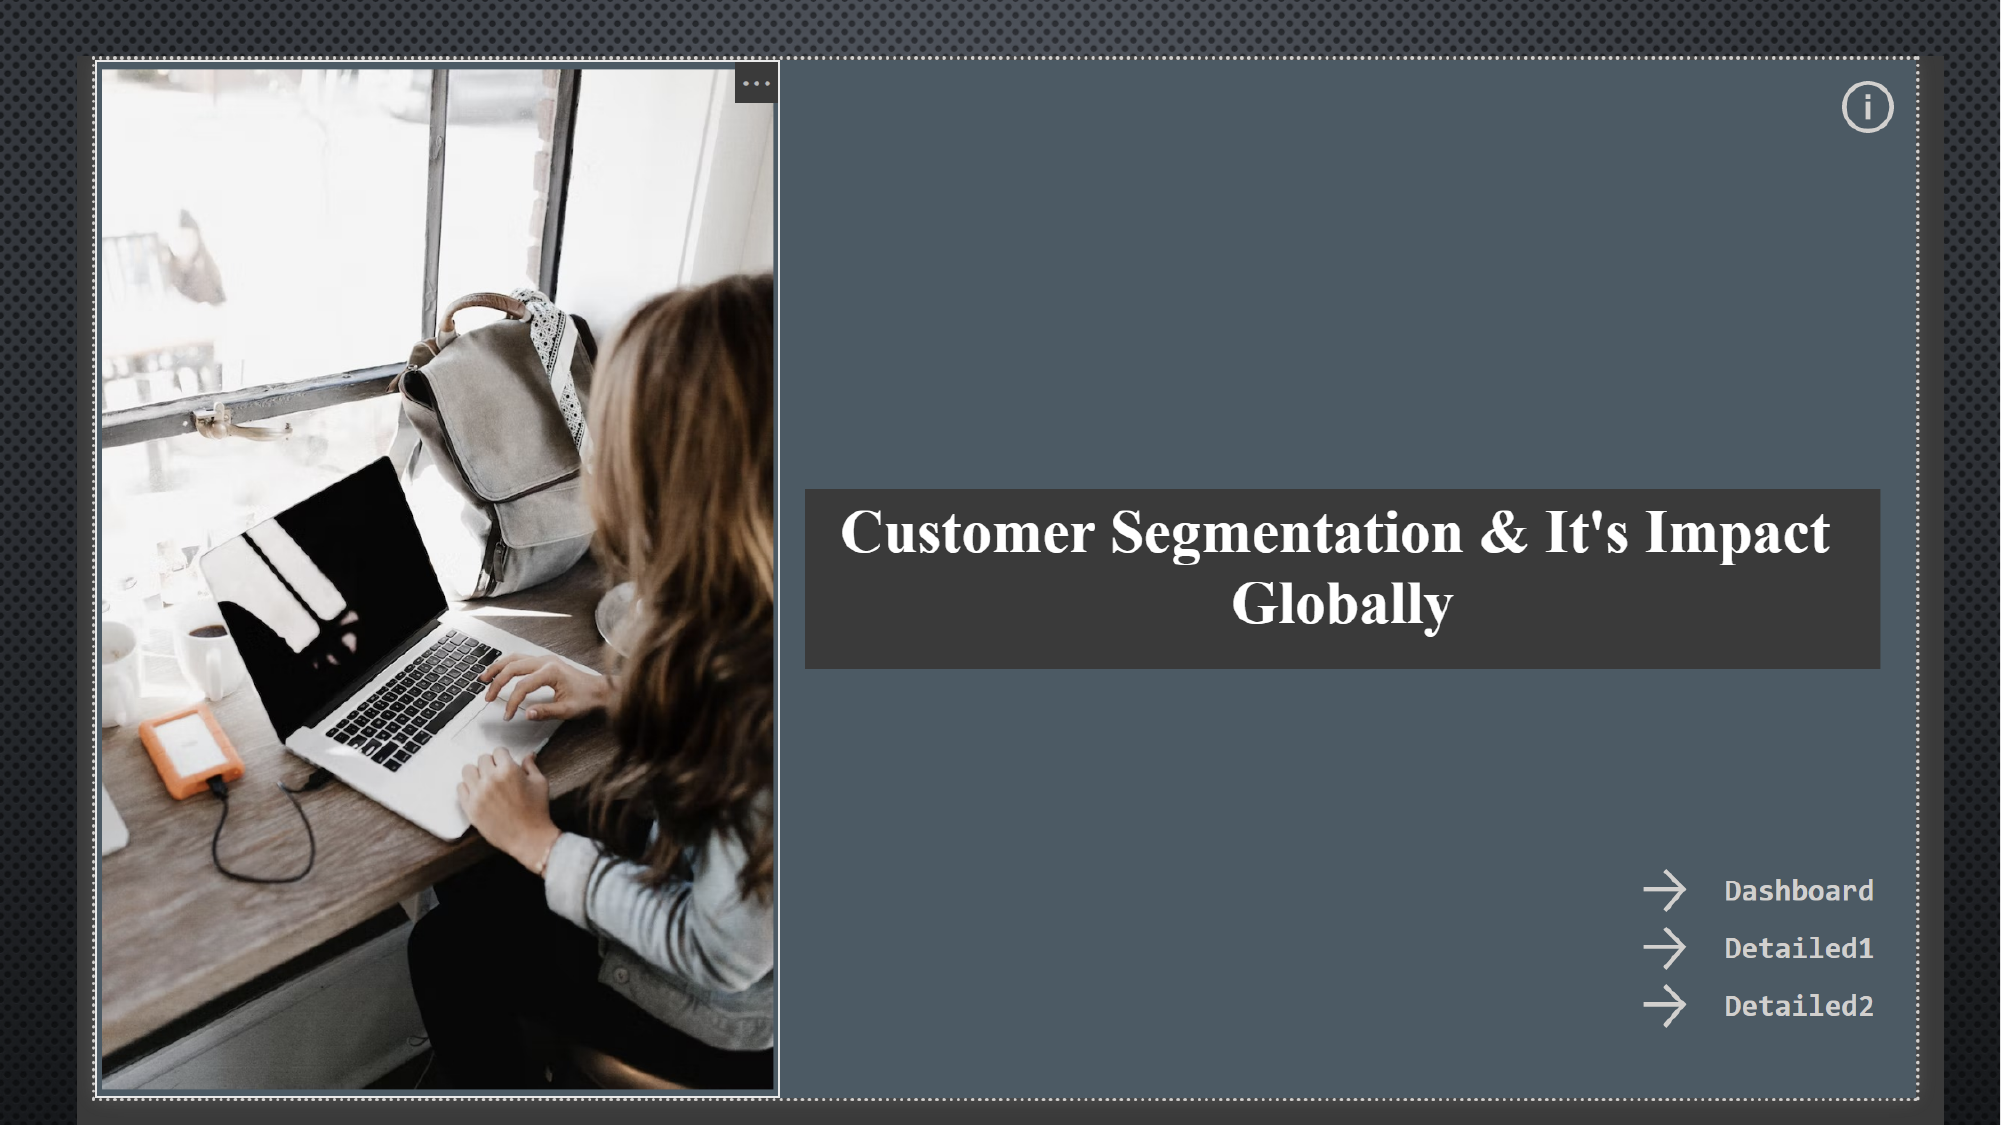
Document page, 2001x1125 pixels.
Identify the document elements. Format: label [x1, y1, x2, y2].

list [77, 56, 1944, 1125]
